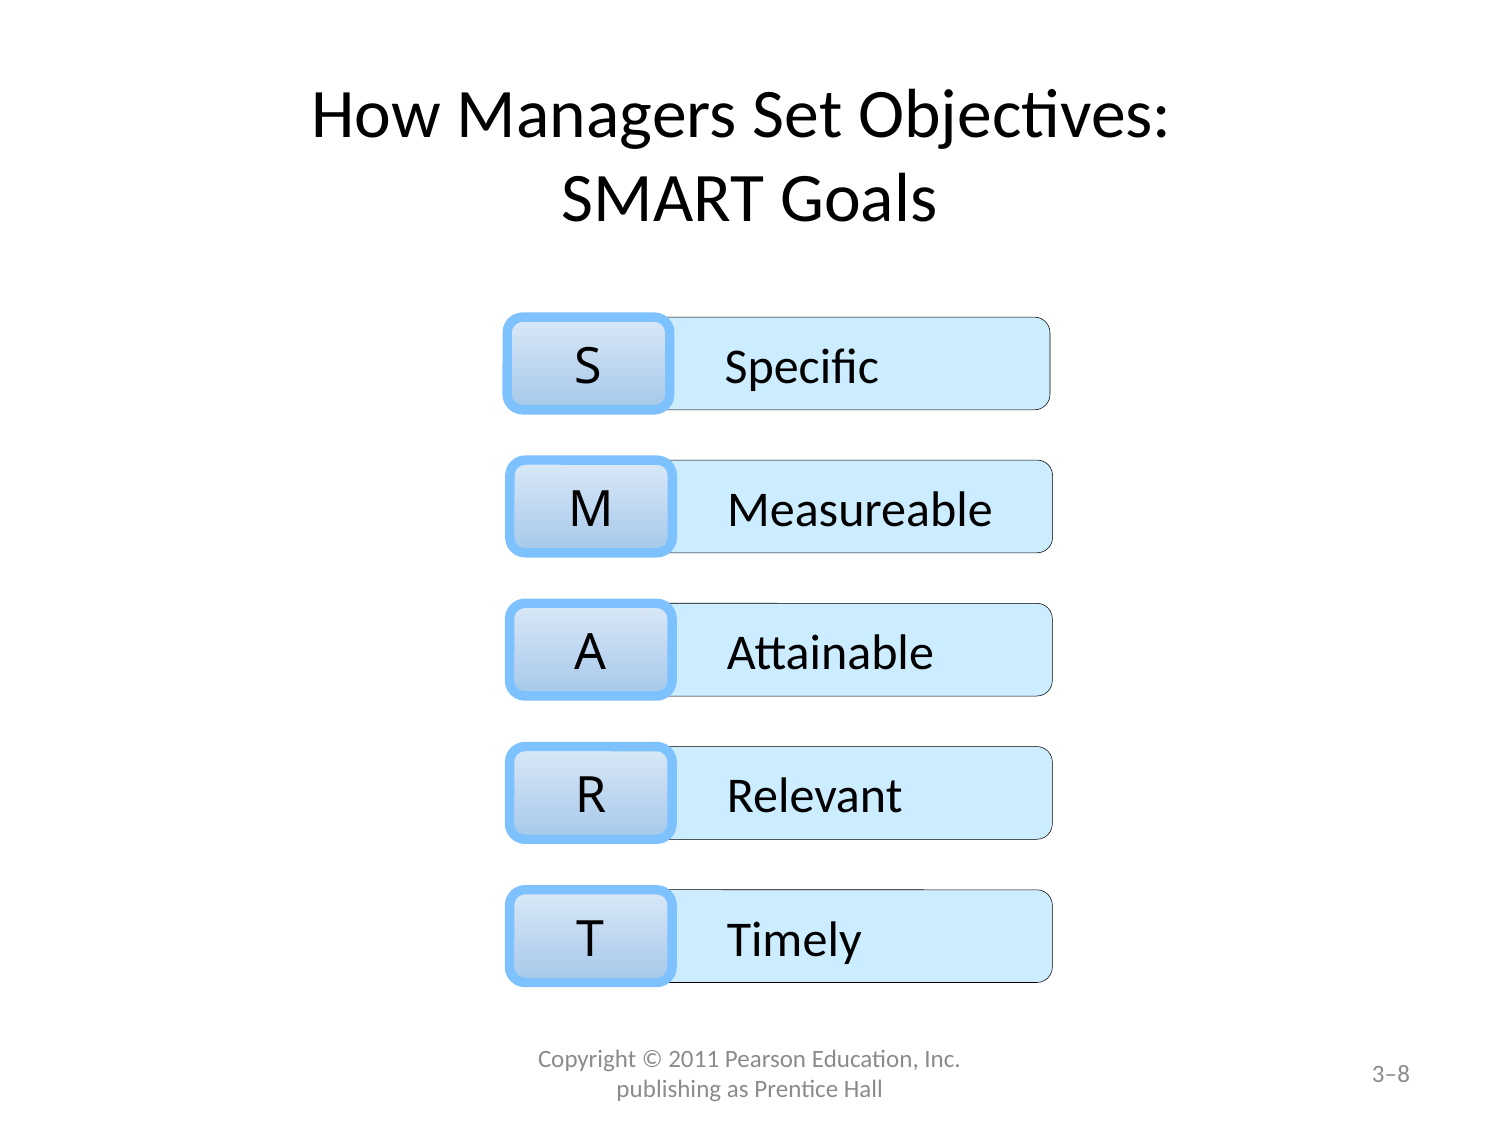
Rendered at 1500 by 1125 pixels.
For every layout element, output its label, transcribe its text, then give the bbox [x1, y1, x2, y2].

footer Copyright © 2011 Pearson Education, Inc. publishing as Prentice Hall [512, 1042, 988, 1103]
text_box Attainable [662, 603, 1053, 697]
text_box Measureable [662, 460, 1053, 553]
text_box A [509, 603, 673, 697]
text_box S [507, 317, 670, 410]
text_box Timely [660, 889, 1053, 983]
text_box M [509, 460, 673, 553]
text_box Specific [660, 317, 1051, 410]
title How Managers Set Objectives: SMART Goals [59, 60, 1441, 243]
slide_number 3–8 [1074, 1042, 1425, 1103]
text_box Relevant [660, 746, 1053, 840]
text_box R [509, 746, 673, 840]
text_box T [509, 889, 673, 983]
